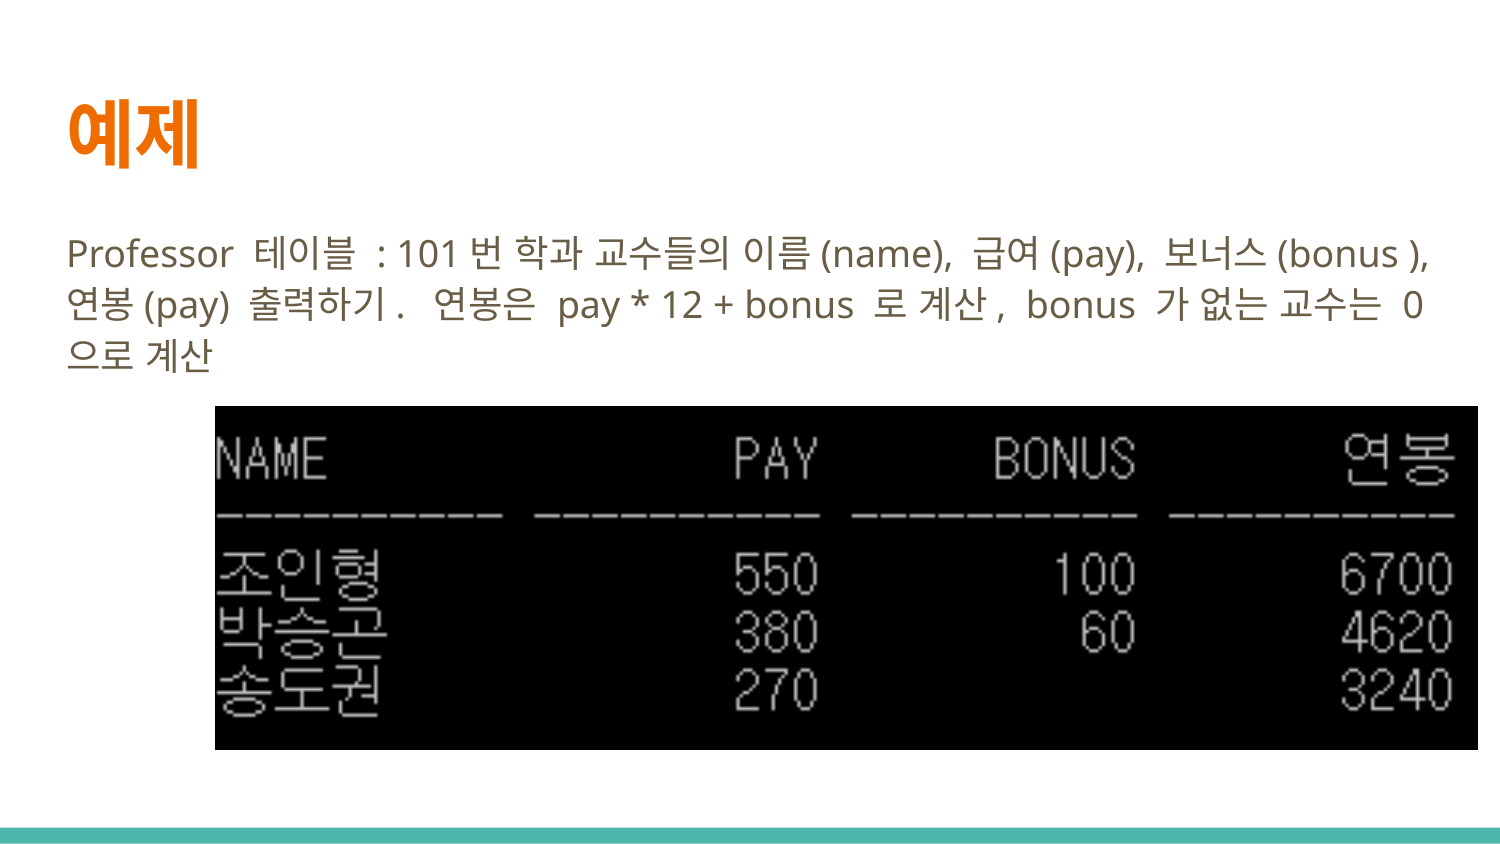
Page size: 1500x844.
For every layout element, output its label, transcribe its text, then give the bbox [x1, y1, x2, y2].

list Professor 테이블 : 101번 학과 교수들의 이름(name), 급여(pay), 보너스(bonus ), 연봉(pay) 출력하기. 연봉은 pay * 12 + bonus 로 계산, bonus 가 없는 교수는 0 으로 계산 [51, 207, 1449, 750]
title 예제 [51, 72, 1449, 189]
picture [214, 406, 1478, 750]
